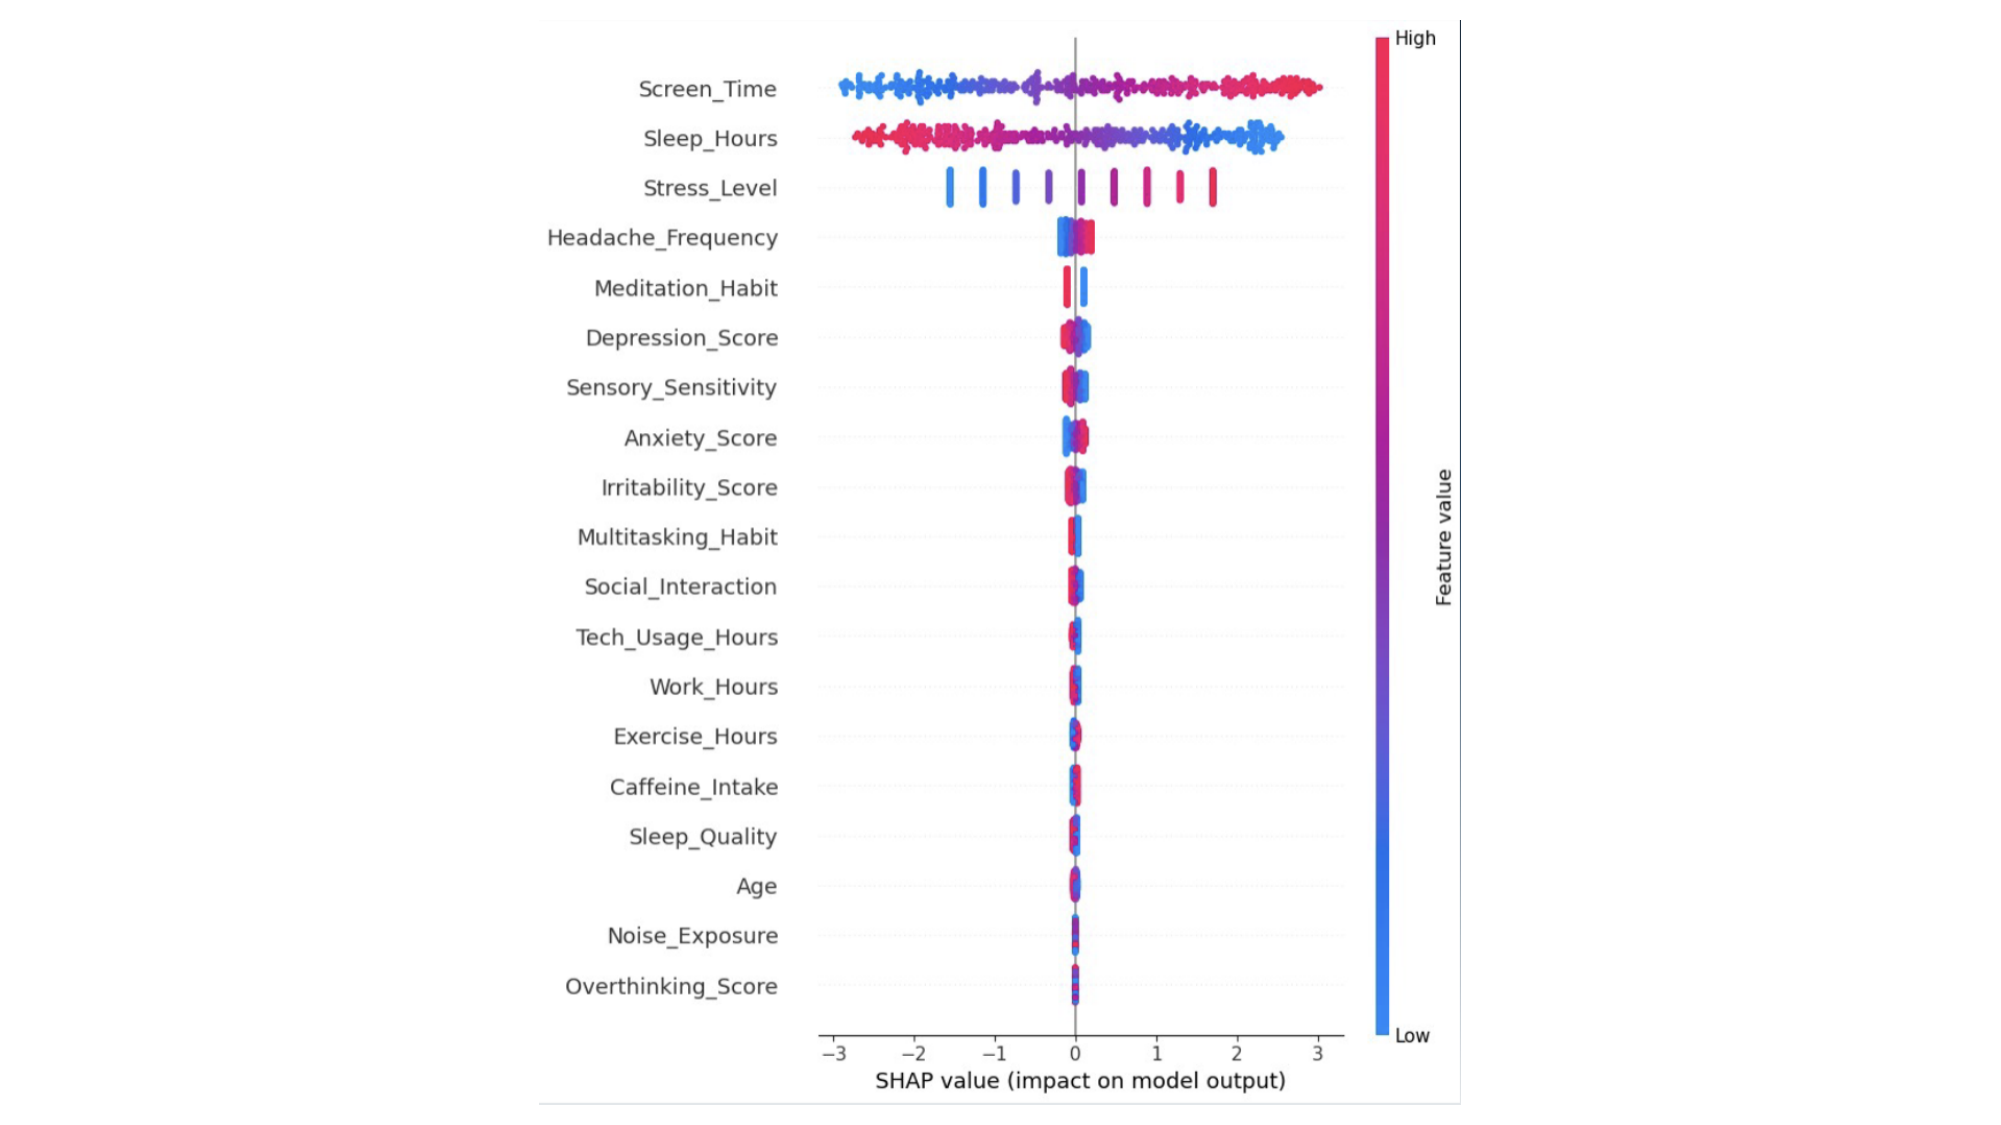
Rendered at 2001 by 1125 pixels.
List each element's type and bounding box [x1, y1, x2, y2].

picture [539, 20, 1461, 1105]
